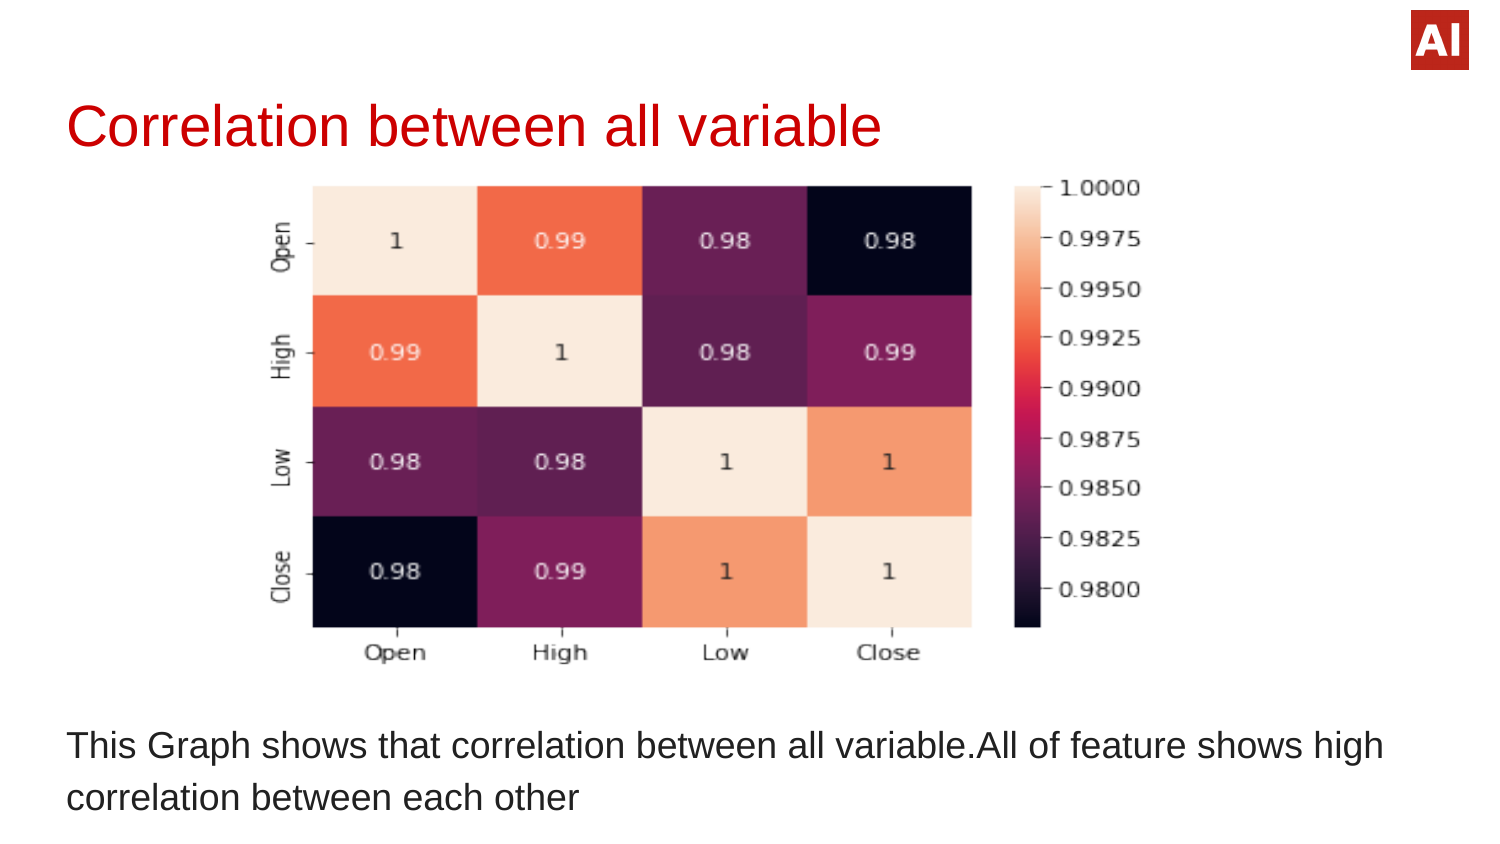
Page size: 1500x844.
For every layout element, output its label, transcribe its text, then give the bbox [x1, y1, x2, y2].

title Correlation between all variable [51, 72, 1449, 167]
picture [254, 166, 1160, 677]
picture [1411, 10, 1469, 70]
list This Graph shows that correlation between all variable.All of feature shows high correlation between each other [51, 189, 1449, 750]
